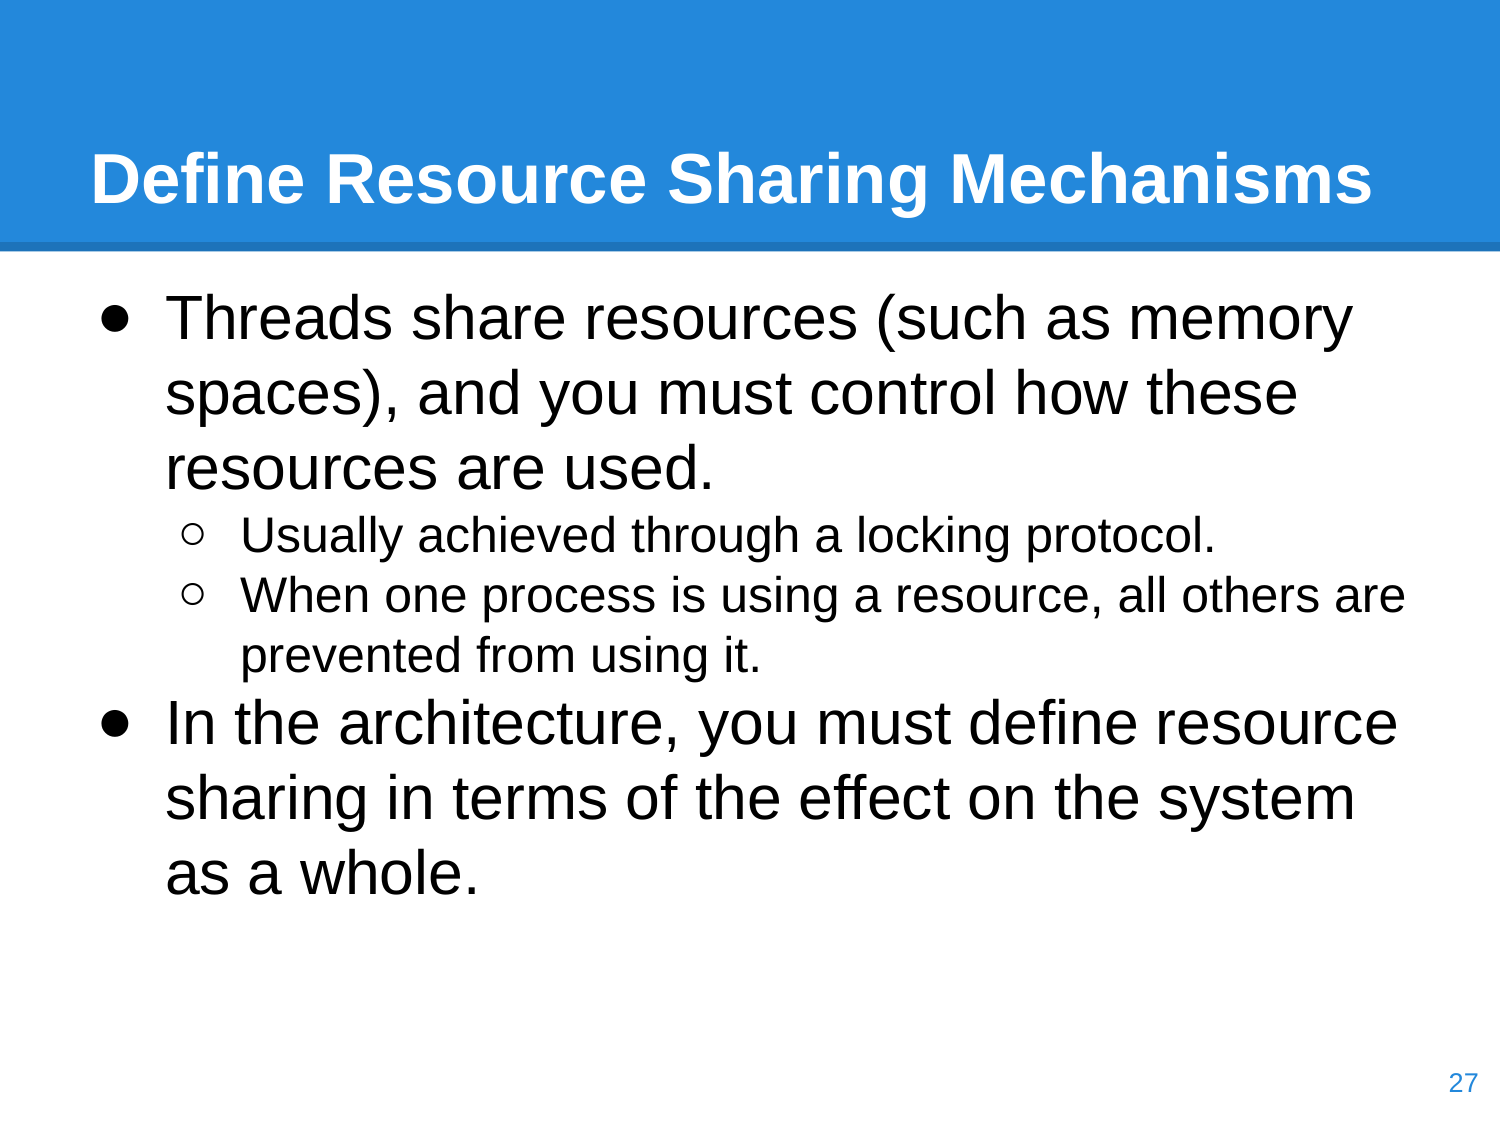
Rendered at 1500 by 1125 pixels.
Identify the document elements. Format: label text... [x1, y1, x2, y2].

title Define Resource Sharing Mechanisms [75, 45, 1425, 233]
slide_number ‹#› [1403, 1038, 1494, 1125]
list Threads share resources (such as memory spaces), and you must control how these resources are used. Usually achieved through a locking protocol. When one process is using a resource, all others are prevented from using it. In the architecture, you must define resource sharing in terms of the effect on the system as a whole. [75, 262, 1425, 1078]
